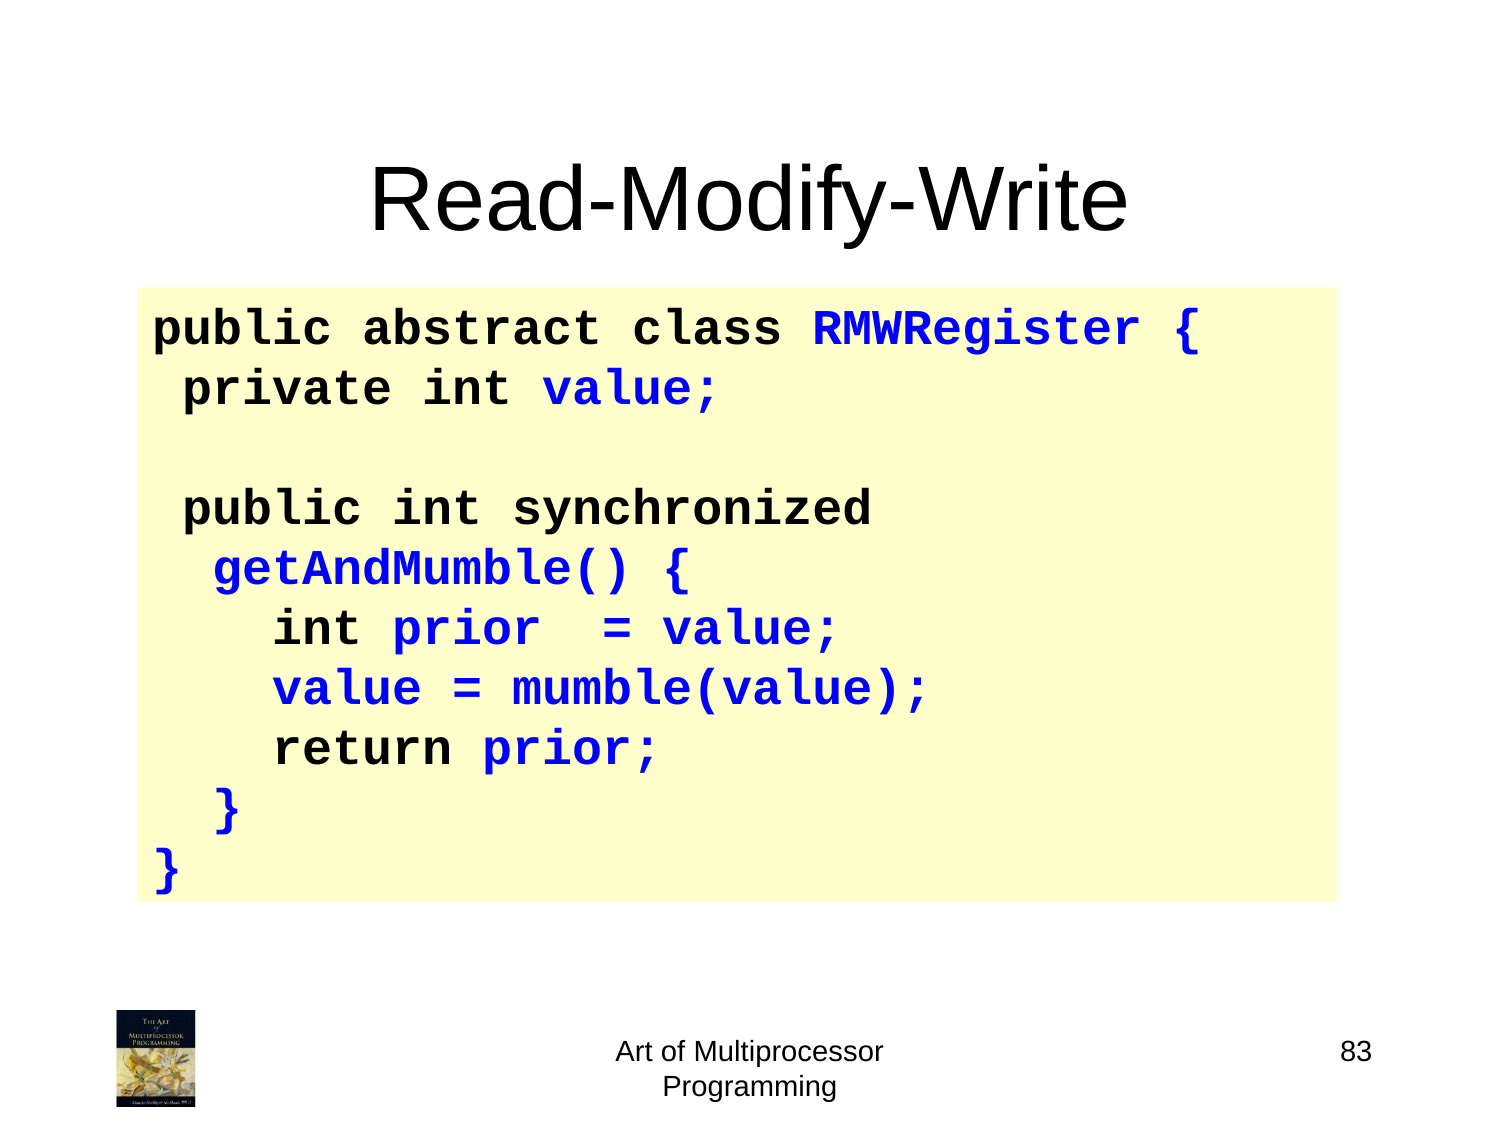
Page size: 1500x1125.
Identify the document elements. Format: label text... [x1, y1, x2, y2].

text_box public abstract class RMWRegister { private int value; public int synchronized getAndMumble() { int prior = value; value = mumble(value); return prior; } } [137, 288, 1338, 903]
title Read-Modify-Write [112, 99, 1388, 288]
picture [107, 1010, 204, 1107]
text_box Art of Multiprocessor Programming [512, 1024, 988, 1100]
slide_number 83 [1074, 1024, 1388, 1101]
